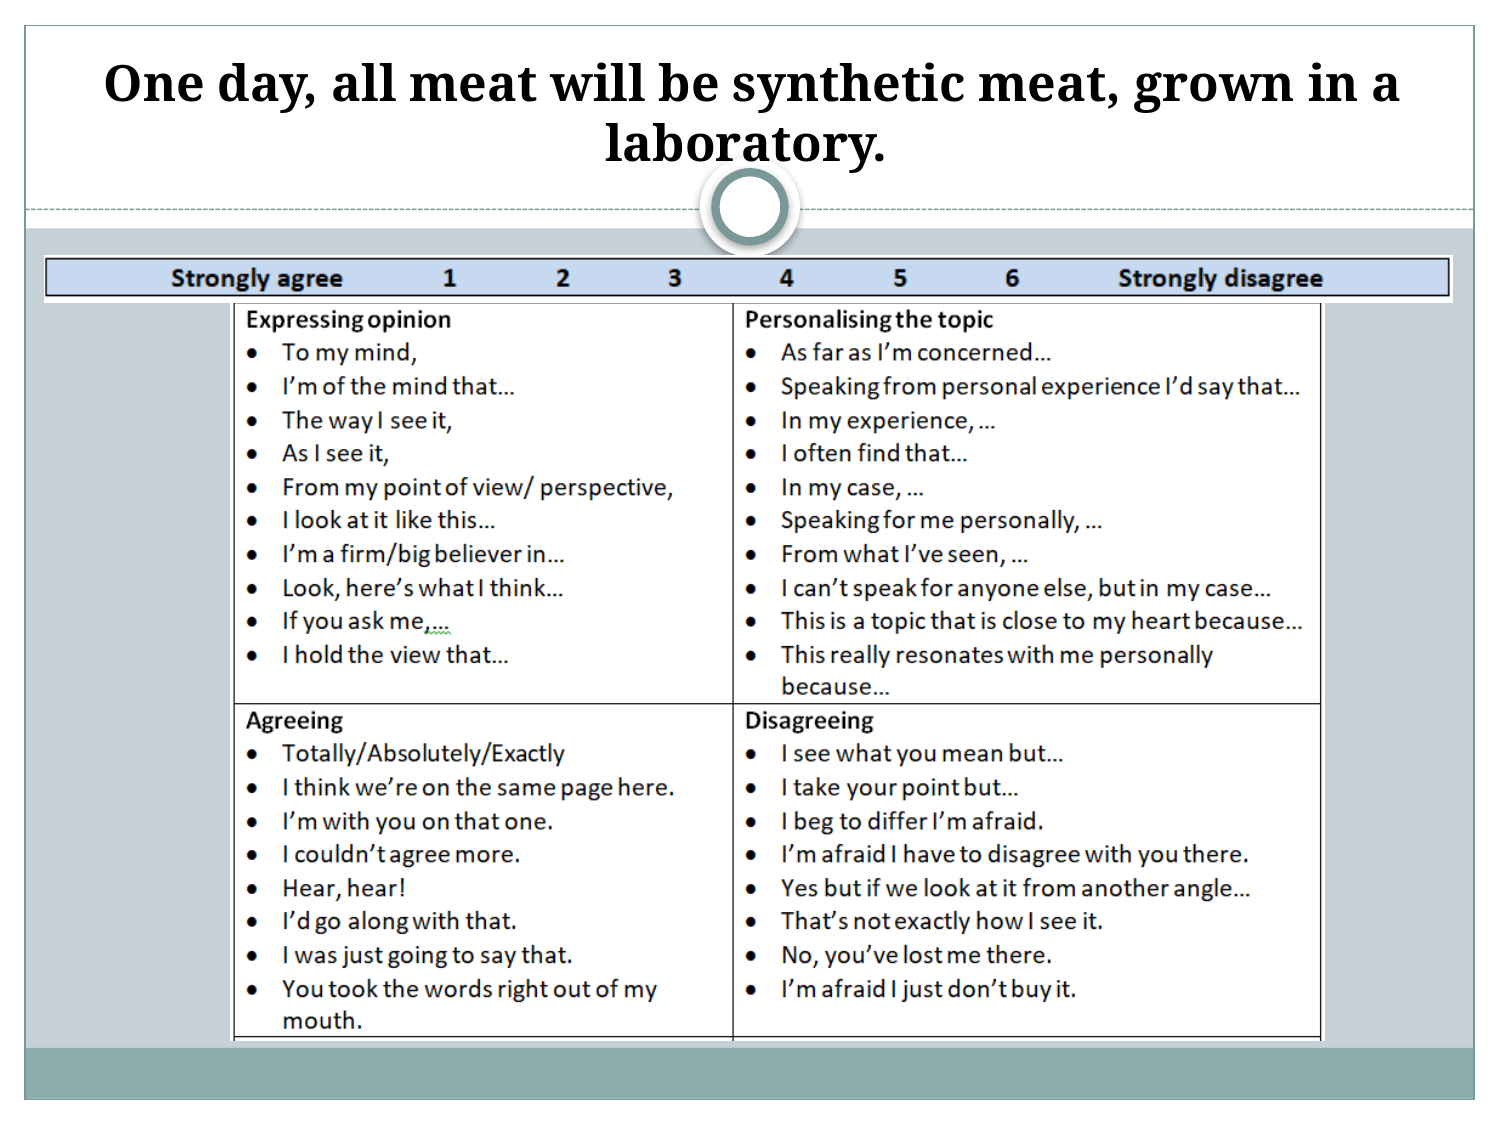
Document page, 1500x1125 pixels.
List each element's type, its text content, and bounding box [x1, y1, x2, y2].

title One day, all meat will be synthetic meat, grown in a laboratory. [53, 54, 1454, 179]
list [44, 255, 1454, 303]
picture [229, 303, 1325, 1042]
